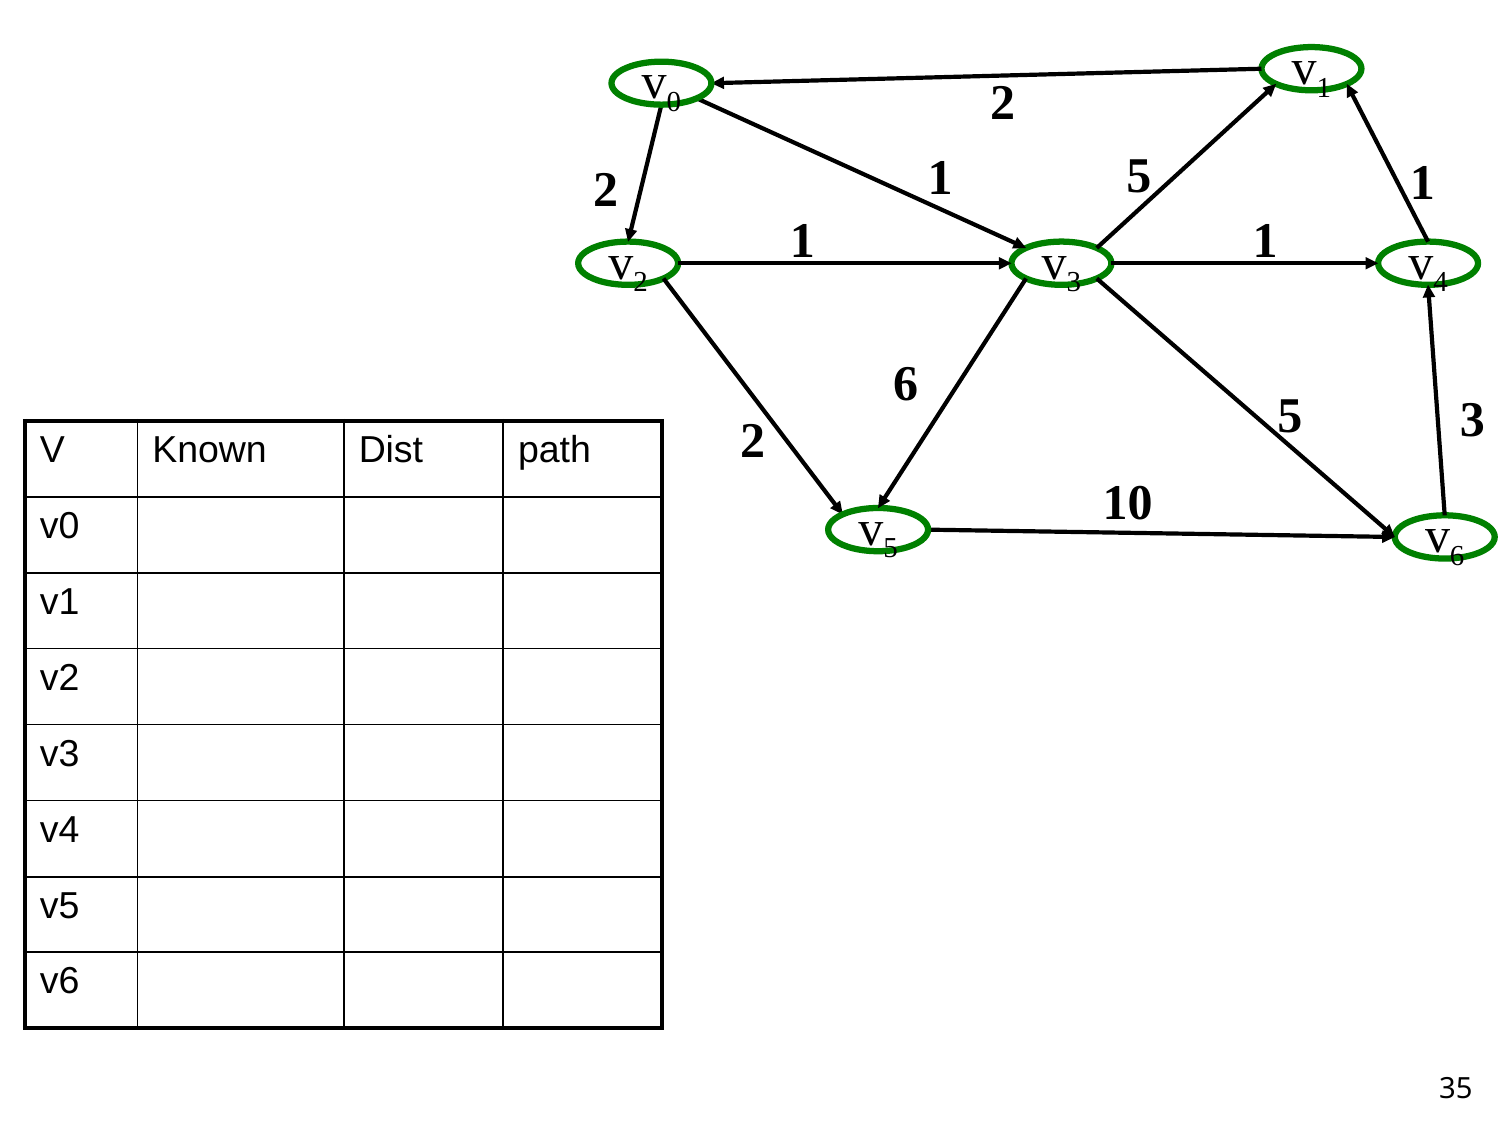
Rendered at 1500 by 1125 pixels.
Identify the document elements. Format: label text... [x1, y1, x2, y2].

table_cell v4 [27, 801, 137, 876]
table_cell v6 [27, 953, 137, 1026]
table_cell [504, 953, 660, 1026]
table_header path [504, 423, 572, 496]
table_cell [345, 725, 502, 800]
table_cell [504, 801, 660, 876]
table_cell [504, 574, 660, 648]
table_cell [345, 801, 502, 876]
table_cell [345, 498, 502, 572]
table_cell [504, 878, 660, 951]
table_cell [345, 649, 502, 724]
table_cell v2 [27, 649, 137, 724]
table_cell [504, 498, 660, 572]
table_cell [138, 801, 343, 876]
table_header Dist [345, 423, 502, 496]
table_cell [138, 725, 343, 800]
table_cell v3 [27, 725, 137, 800]
table_cell [138, 649, 343, 724]
table_cell [138, 953, 343, 1026]
table_header V [27, 423, 137, 496]
table_cell [138, 498, 343, 572]
table_cell [138, 878, 343, 951]
title [74, 44, 1295, 233]
table_cell [504, 725, 660, 800]
table_cell [345, 953, 502, 1026]
table_header Known [138, 423, 343, 496]
table_cell [504, 649, 660, 724]
table_cell [345, 574, 502, 648]
table_cell v0 [27, 498, 137, 572]
table_cell [138, 574, 343, 648]
table_cell [345, 878, 502, 951]
table_cell v1 [27, 574, 137, 648]
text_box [577, 46, 1500, 559]
table_cell v5 [27, 878, 137, 951]
